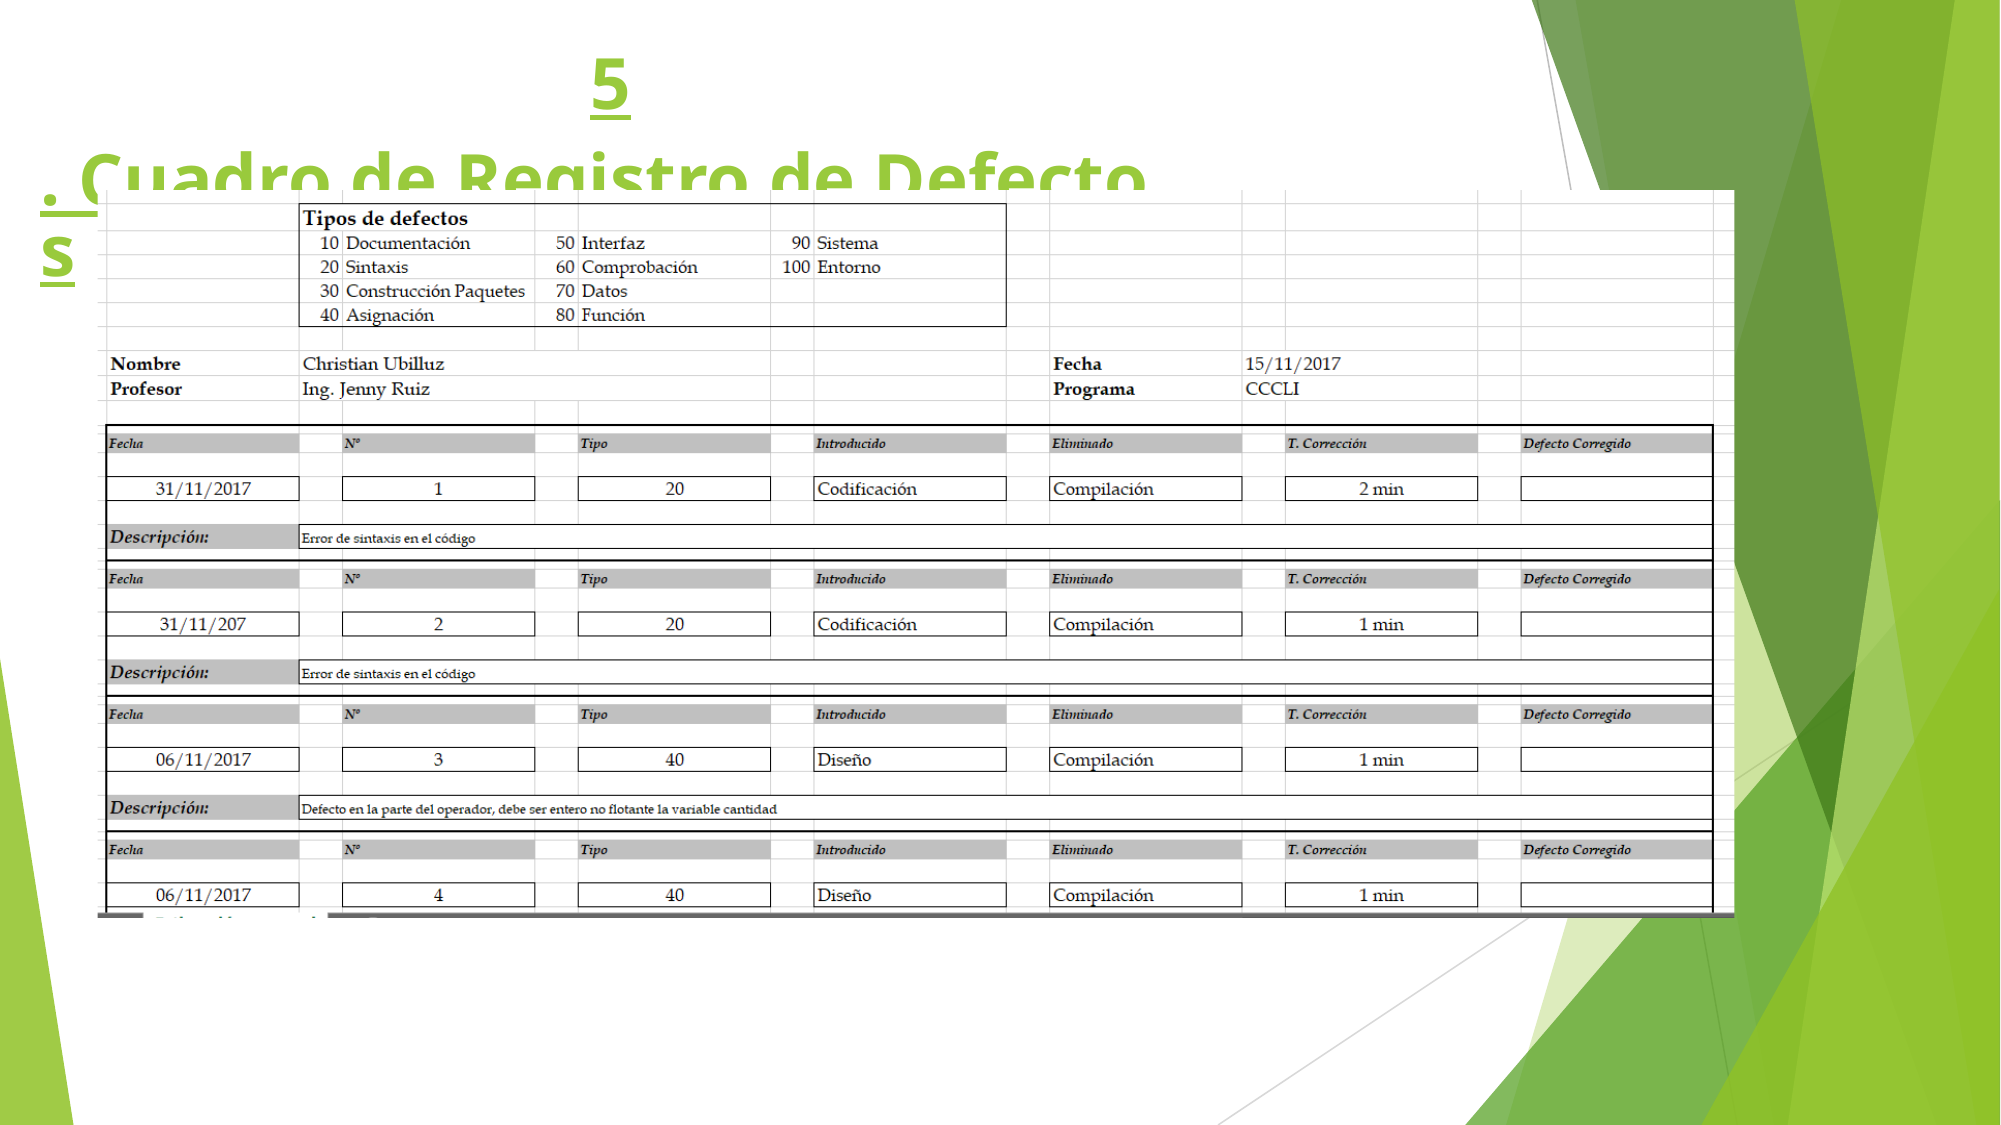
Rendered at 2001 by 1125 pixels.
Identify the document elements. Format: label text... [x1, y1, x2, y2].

text_box 5. Cuadro de Registro de Defectos [25, 31, 1197, 132]
picture [97, 189, 1735, 918]
